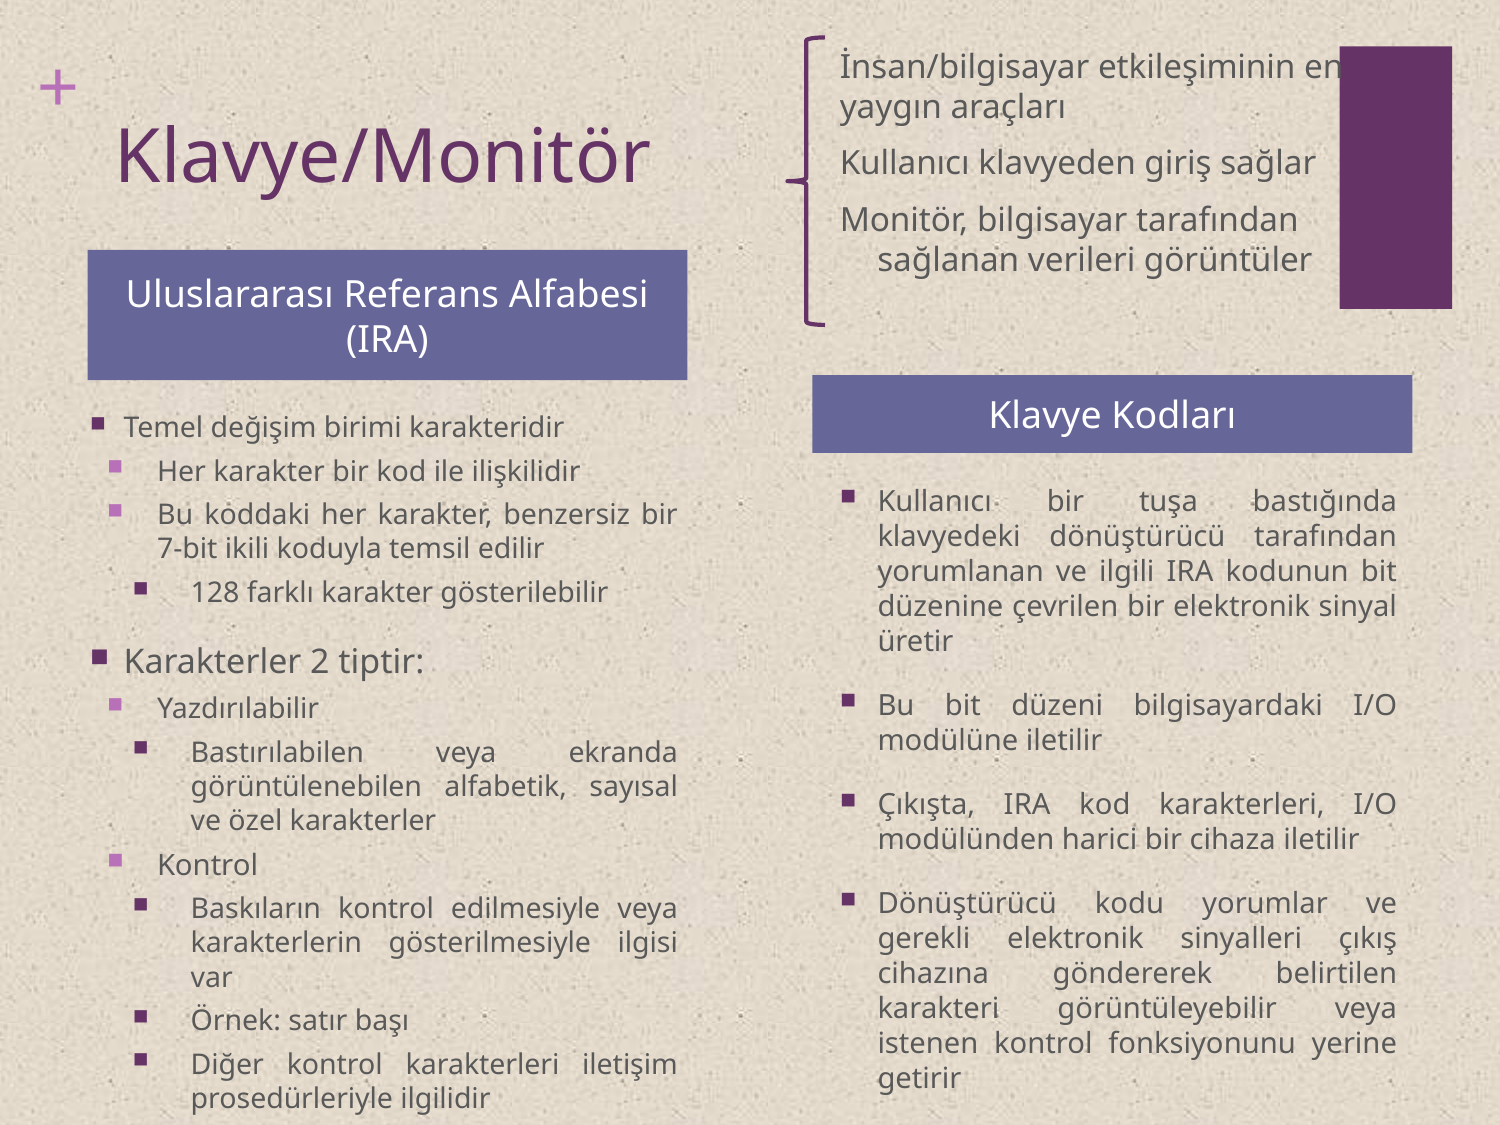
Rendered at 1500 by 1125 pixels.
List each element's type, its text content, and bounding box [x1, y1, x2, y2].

text_box [785, 35, 826, 328]
text_box İnsan/bilgisayar etkileşiminin en yaygın araçları Kullanıcı klavyeden giriş sağlar Monitör, bilgisayar tarafından sağlanan verileri görüntüler [825, 37, 1375, 346]
title Klavye/Monitör [99, 99, 804, 283]
list Kullanıcı bir tuşa bastığında klavyedeki dönüştürücü tarafından yorumlanan ve ilgili IRA kodunun bit düzenine çevrilen bir elektronik sinyal üretir Bu bit düzeni bilgisayardaki I/O modülüne iletilir Çıkışta, IRA kod karakterleri, I/O modülünden harici bir cihaza iletilir Dönüştürücü kodu yorumlar ve gerekli elektronik sinyalleri çıkış cihazına göndererek belirtilen karakteri görüntüleyebilir veya istenen kontrol fonksiyonunu yerine getirir [825, 474, 1413, 1075]
picture [0, 0, 1500, 1125]
list Klavye Kodları [812, 375, 1413, 453]
list Temel değişim birimi karakteridir Her karakter bir kod ile ilişkilidir Bu koddaki her karakter, benzersiz bir 7-bit ikili koduyla temsil edilir 128 farklı karakter gösterilebilir Karakterler 2 tiptir: Yazdırılabilir Bastırılabilen veya ekranda görüntülenebilen alfabetik, sayısal ve özel karakterler Kontrol Baskıların kontrol edilmesiyle veya karakterlerin gösterilmesiyle ilgisi var Örnek: satır başı Diğer kontrol karakterleri iletişim prosedürleriyle ilgilidir [75, 401, 694, 1125]
list Uluslararası Referans Alfabesi (IRA) [87, 249, 688, 381]
